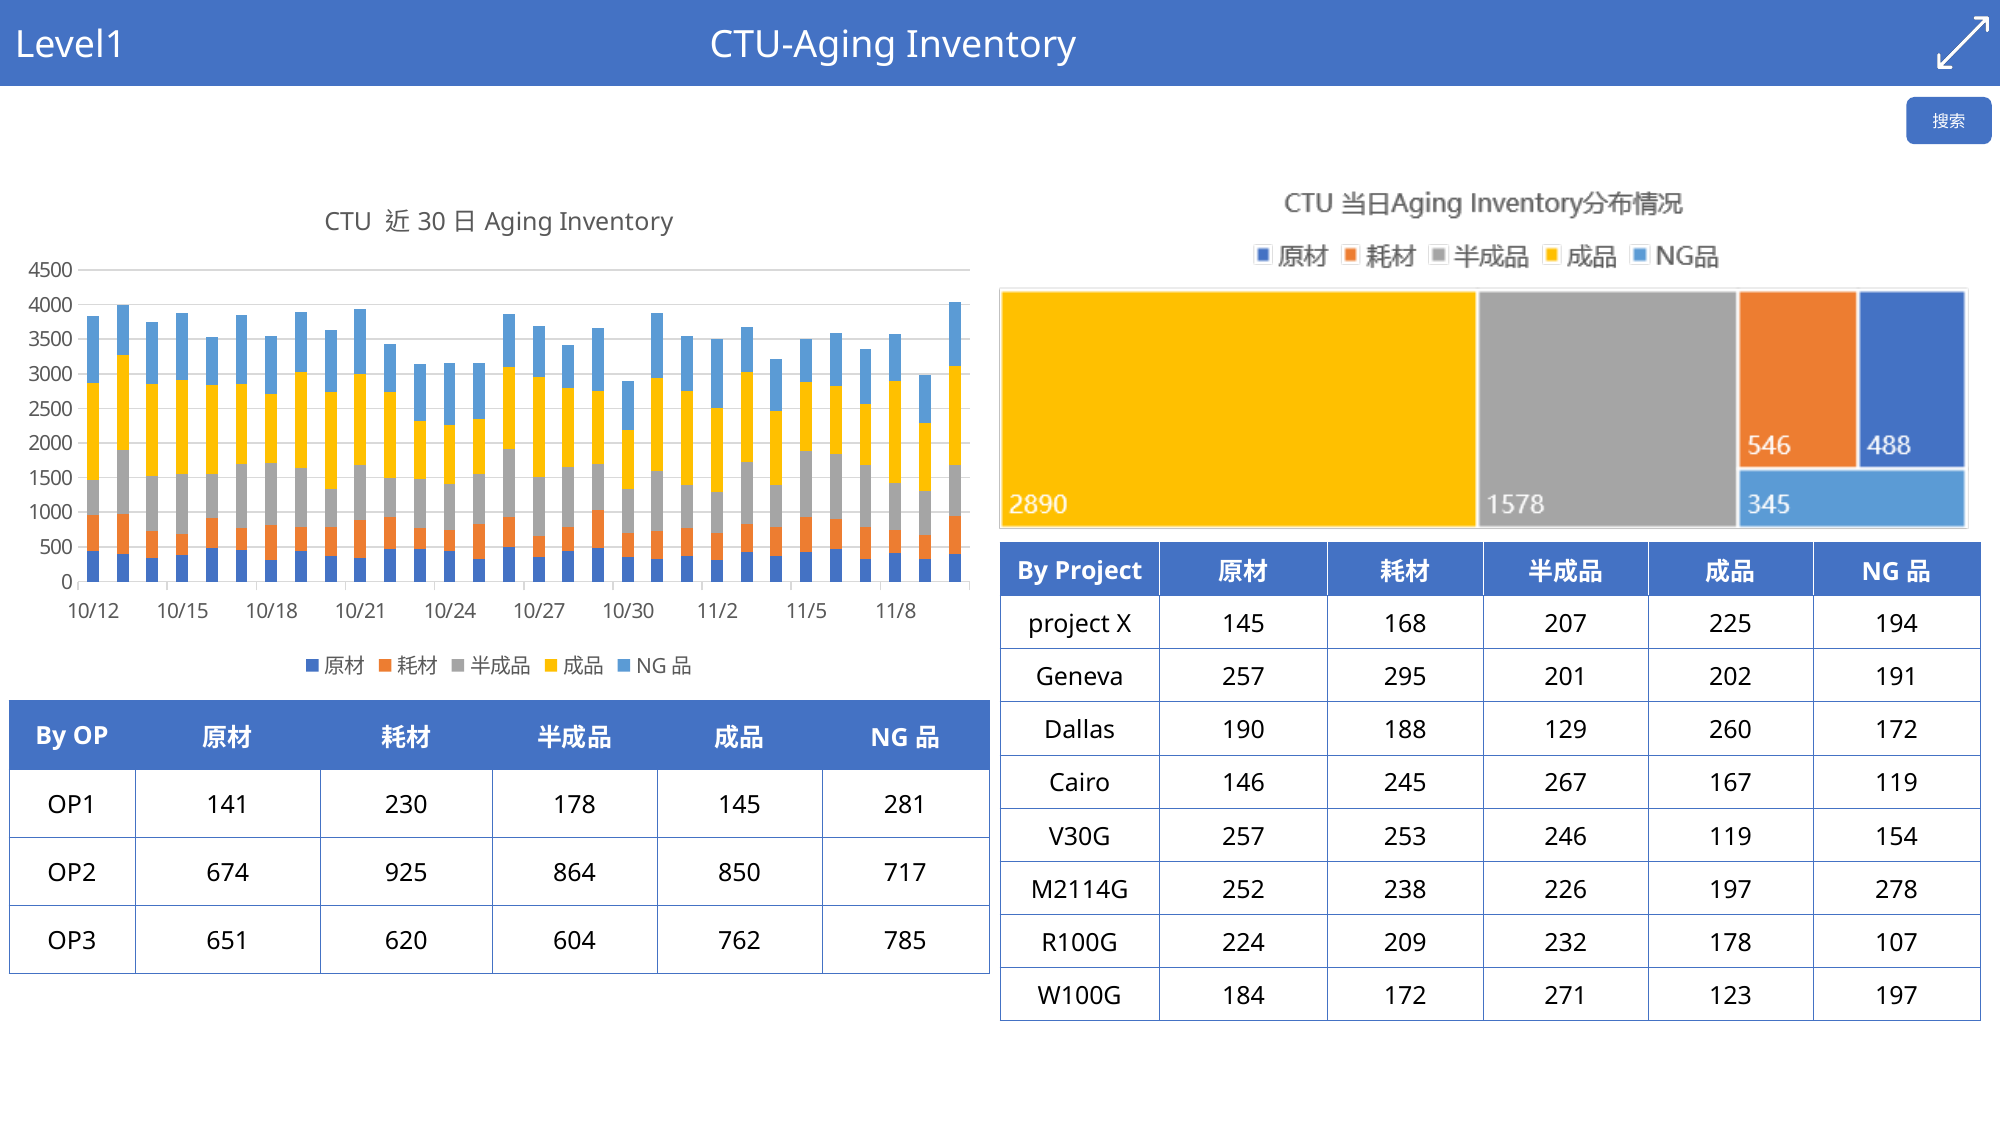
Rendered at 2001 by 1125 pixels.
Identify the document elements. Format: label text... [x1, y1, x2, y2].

table_cell 620 [321, 906, 492, 973]
table_header NG品 [1814, 543, 1980, 595]
table_header 半成品 [493, 701, 657, 769]
table_cell 123 [1649, 968, 1813, 1020]
table_cell Dallas [1001, 702, 1159, 755]
table_cell 178 [493, 770, 657, 837]
table_cell 252 [1160, 862, 1327, 914]
table_cell 145 [1160, 596, 1327, 648]
table_header 耗材 [321, 701, 492, 769]
chart [8, 178, 990, 686]
table_cell OP1 [10, 770, 135, 837]
table_cell 191 [1814, 649, 1980, 701]
table_header By Project [1001, 543, 1159, 595]
picture [1934, 13, 1992, 72]
table_cell 864 [493, 838, 657, 905]
table_header 半成品 [1484, 543, 1648, 595]
table_cell 281 [823, 770, 989, 837]
table_cell 188 [1328, 702, 1483, 755]
table_cell 190 [1160, 702, 1327, 755]
table_header NG品 [823, 701, 989, 769]
table_cell 762 [658, 906, 822, 973]
table_header 成品 [658, 701, 822, 769]
table_header 成品 [1649, 543, 1813, 595]
table_cell 925 [321, 838, 492, 905]
table_header 耗材 [1328, 543, 1483, 595]
picture [990, 178, 1981, 543]
table_cell 230 [321, 770, 492, 837]
table_cell 238 [1328, 862, 1483, 914]
table_cell 184 [1160, 968, 1327, 1020]
table_cell 717 [823, 838, 989, 905]
table_cell W100G [1001, 968, 1159, 1020]
table_cell 207 [1484, 596, 1648, 648]
table_cell 154 [1814, 809, 1980, 861]
table_cell 785 [823, 906, 989, 973]
table_cell 141 [136, 770, 320, 837]
table_header By OP [10, 701, 135, 769]
table_cell 651 [136, 906, 320, 973]
table_cell V30G [1001, 809, 1159, 861]
table_cell 168 [1328, 596, 1483, 648]
table_cell 674 [136, 838, 320, 905]
table_cell 850 [658, 838, 822, 905]
table_cell 194 [1814, 596, 1980, 648]
table_cell OP3 [10, 906, 135, 973]
table_cell project X [1001, 596, 1159, 648]
table_header 原材 [136, 701, 320, 769]
table_header 原材 [1160, 543, 1327, 595]
table_cell Geneva [1001, 649, 1159, 701]
table_cell 267 [1484, 756, 1648, 808]
table_cell 257 [1160, 649, 1327, 701]
text_box 搜索 [1905, 95, 1993, 146]
table_cell 226 [1484, 862, 1648, 914]
table_cell 197 [1649, 862, 1813, 914]
table_cell R100G [1001, 915, 1159, 967]
table_cell 232 [1484, 915, 1648, 967]
table_cell 197 [1814, 968, 1980, 1020]
table_cell OP2 [10, 838, 135, 905]
table_cell 172 [1328, 968, 1483, 1020]
table_cell 167 [1649, 756, 1813, 808]
table_cell 119 [1814, 756, 1980, 808]
table_cell 225 [1649, 596, 1813, 648]
table_cell 201 [1484, 649, 1648, 701]
text_box Level1 CTU-Aging Inventory [0, 0, 2000, 87]
table_cell 178 [1649, 915, 1813, 967]
table_cell 260 [1649, 702, 1813, 755]
table_cell 209 [1328, 915, 1483, 967]
table_cell 202 [1649, 649, 1813, 701]
table_cell 253 [1328, 809, 1483, 861]
table_cell 224 [1160, 915, 1327, 967]
table_cell 129 [1484, 702, 1648, 755]
table_cell 278 [1814, 862, 1980, 914]
table_cell 257 [1160, 809, 1327, 861]
table_cell M2114G [1001, 862, 1159, 914]
table_cell 145 [658, 770, 822, 837]
table_cell 119 [1649, 809, 1813, 861]
table_cell 146 [1160, 756, 1327, 808]
table_cell 295 [1328, 649, 1483, 701]
table_cell Cairo [1001, 756, 1159, 808]
table_cell 172 [1814, 702, 1980, 755]
table_cell 246 [1484, 809, 1648, 861]
table_cell 107 [1814, 915, 1980, 967]
table_cell 271 [1484, 968, 1648, 1020]
table_cell 604 [493, 906, 657, 973]
table_cell 245 [1328, 756, 1483, 808]
